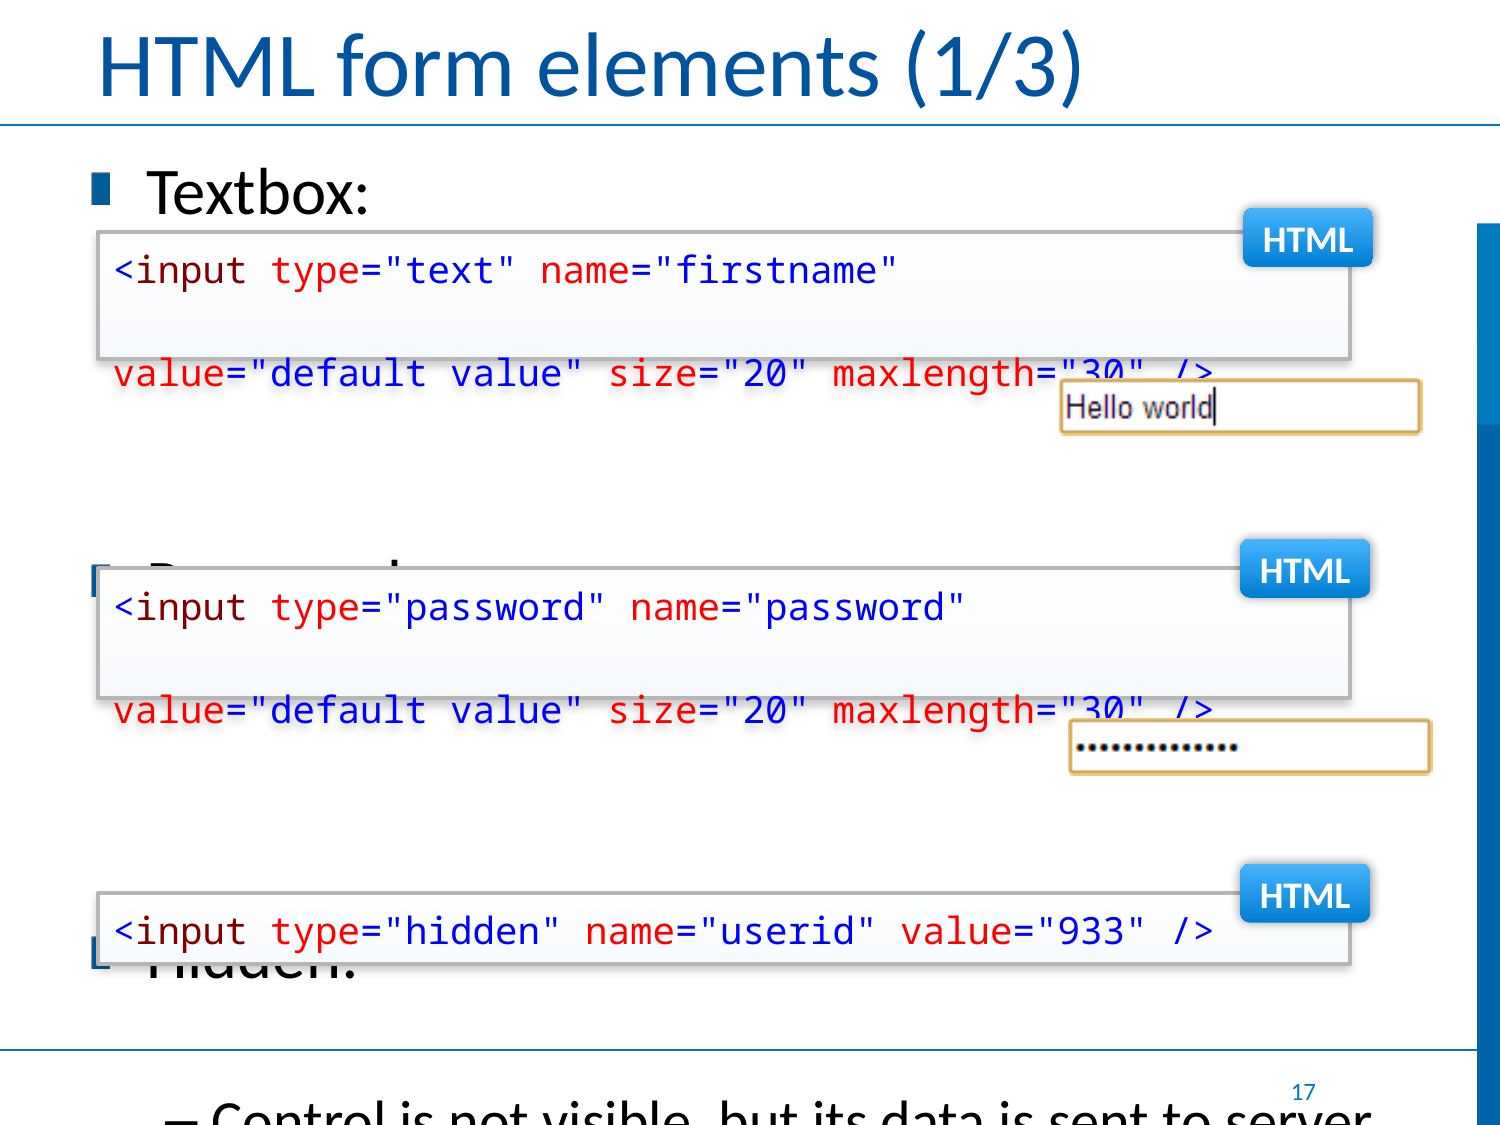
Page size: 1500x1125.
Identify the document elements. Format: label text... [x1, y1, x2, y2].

title HTML form elements (1/3) [81, 11, 1433, 108]
picture [1477, 223, 1500, 1125]
list Textbox: Password: Hidden: Control is not visible, but its data is sent to server [74, 140, 1426, 1006]
text_box HTML [1238, 536, 1373, 600]
text_box <input type="password" name="password" value="default value" size="20" maxlength="30" /> [96, 566, 1352, 700]
text_box HTML [1238, 861, 1373, 925]
picture [90, 935, 110, 969]
picture [1068, 718, 1433, 776]
picture [1058, 378, 1423, 436]
slide_number 17 [1230, 1072, 1332, 1108]
picture [90, 563, 110, 597]
picture [90, 171, 110, 205]
text_box <input type="text" name="firstname" value="default value" size="20" maxlength="30" /> [96, 230, 1352, 361]
text_box HTML [1241, 205, 1376, 270]
text_box <input type="hidden" name="userid" value="933" /> [96, 891, 1352, 966]
